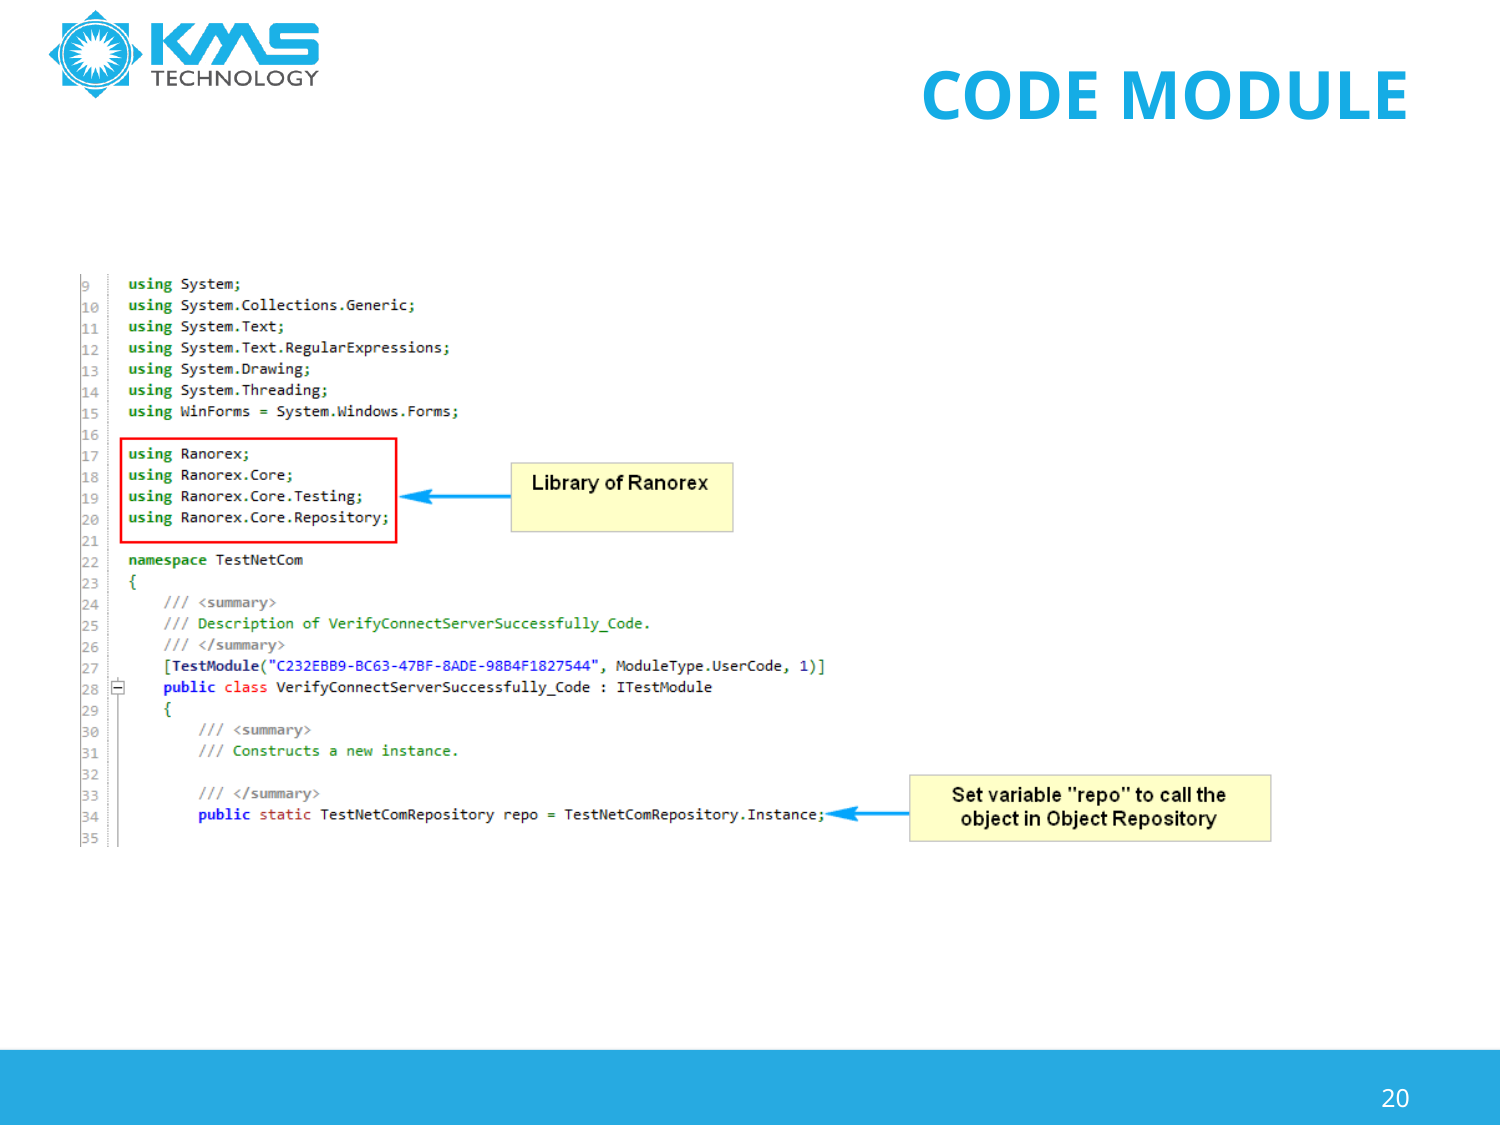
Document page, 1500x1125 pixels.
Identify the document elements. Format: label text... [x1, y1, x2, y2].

slide_number 20 [1074, 1069, 1425, 1125]
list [80, 274, 1431, 847]
picture [37, 3, 328, 106]
title Code Module [371, 45, 1425, 233]
